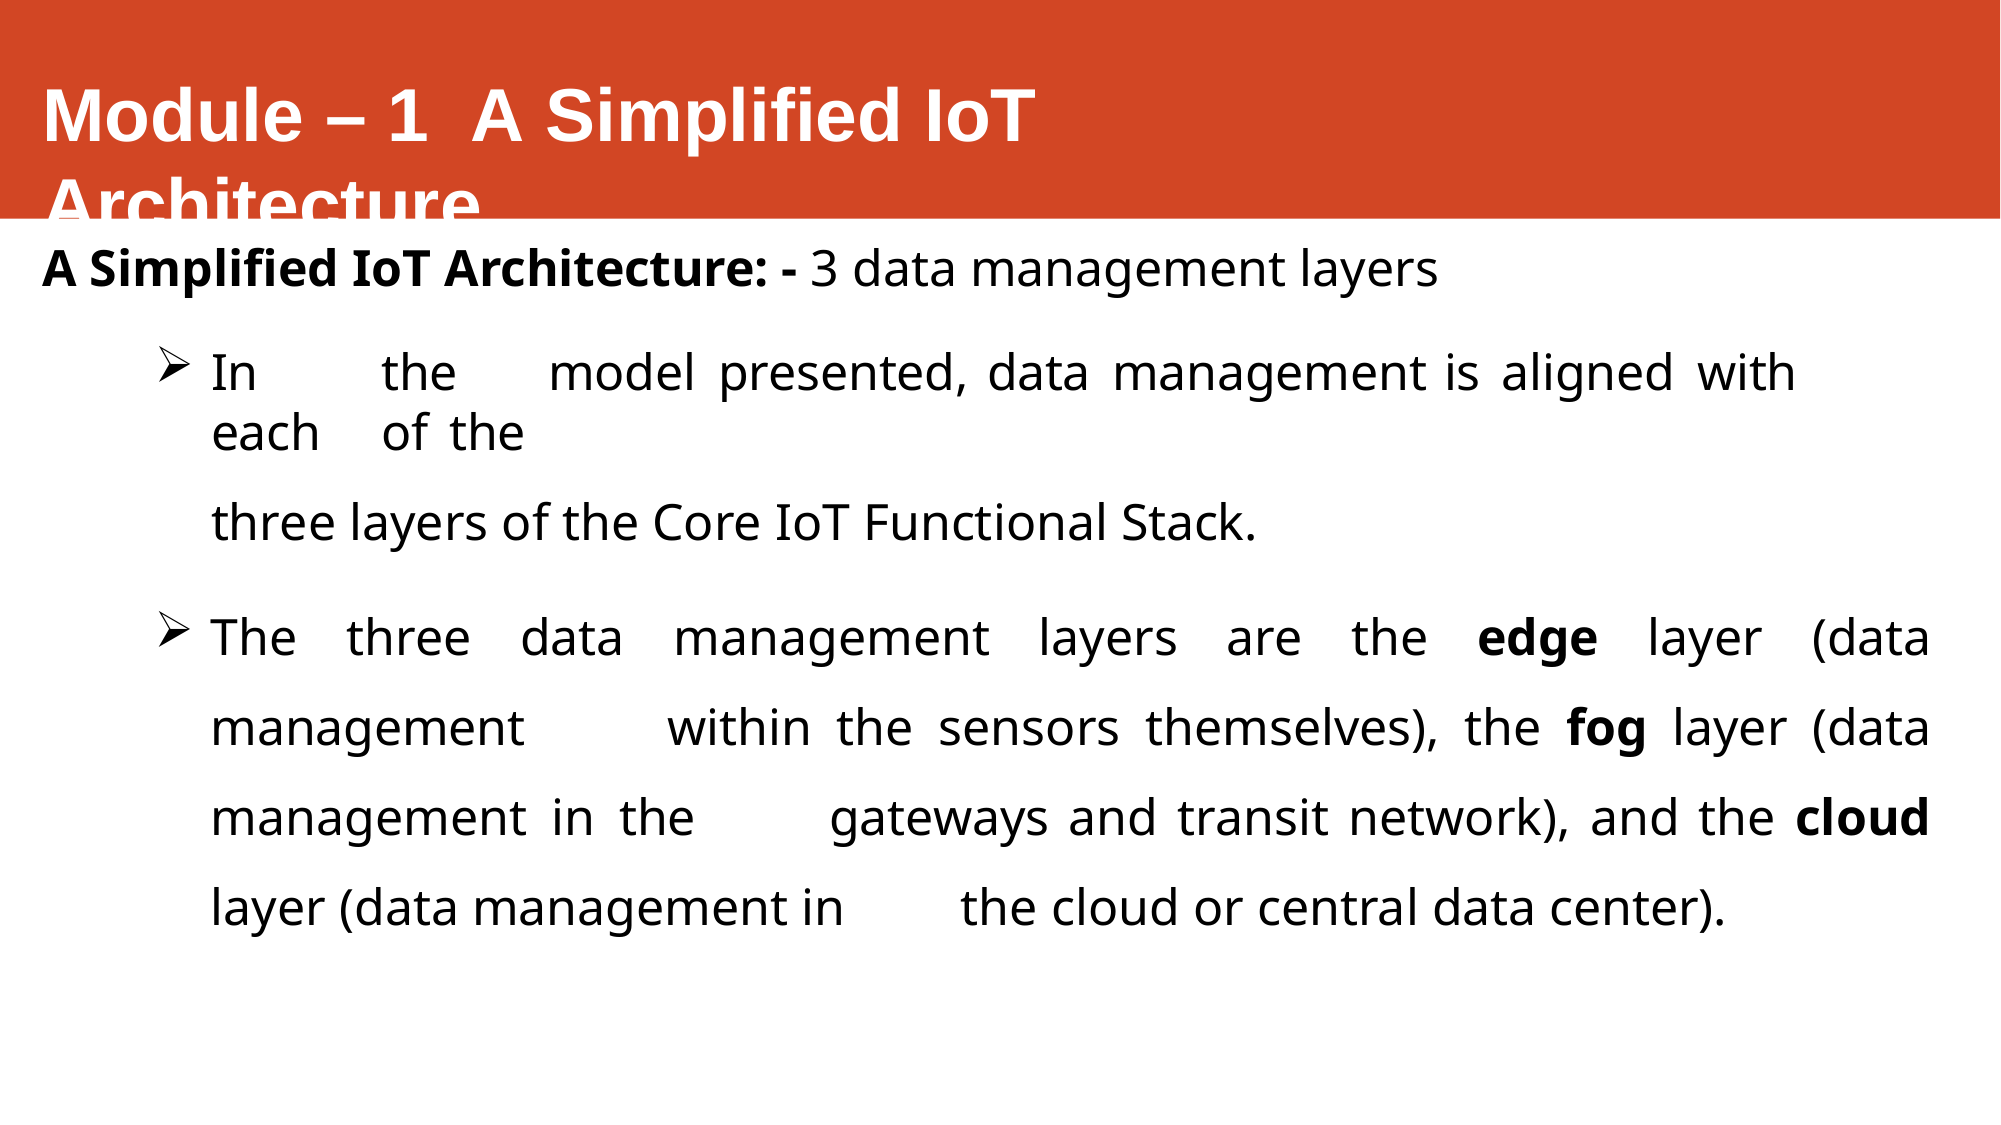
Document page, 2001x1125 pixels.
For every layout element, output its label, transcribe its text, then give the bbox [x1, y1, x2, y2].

text_box A Simplified IoT Architecture: - 3 data management layers In the model presented, data management is aligned with each of the three layers of the Core IoT Functional Stack. The three data management layers are the edge layer (data management within the sensors themselves), the fog layer (data management in the gateways and transit network), and the cloud layer (data management in the cloud or central data center). [40, 234, 1933, 936]
title Module – 1 A Simplified IoT Architecture [40, 64, 1494, 234]
